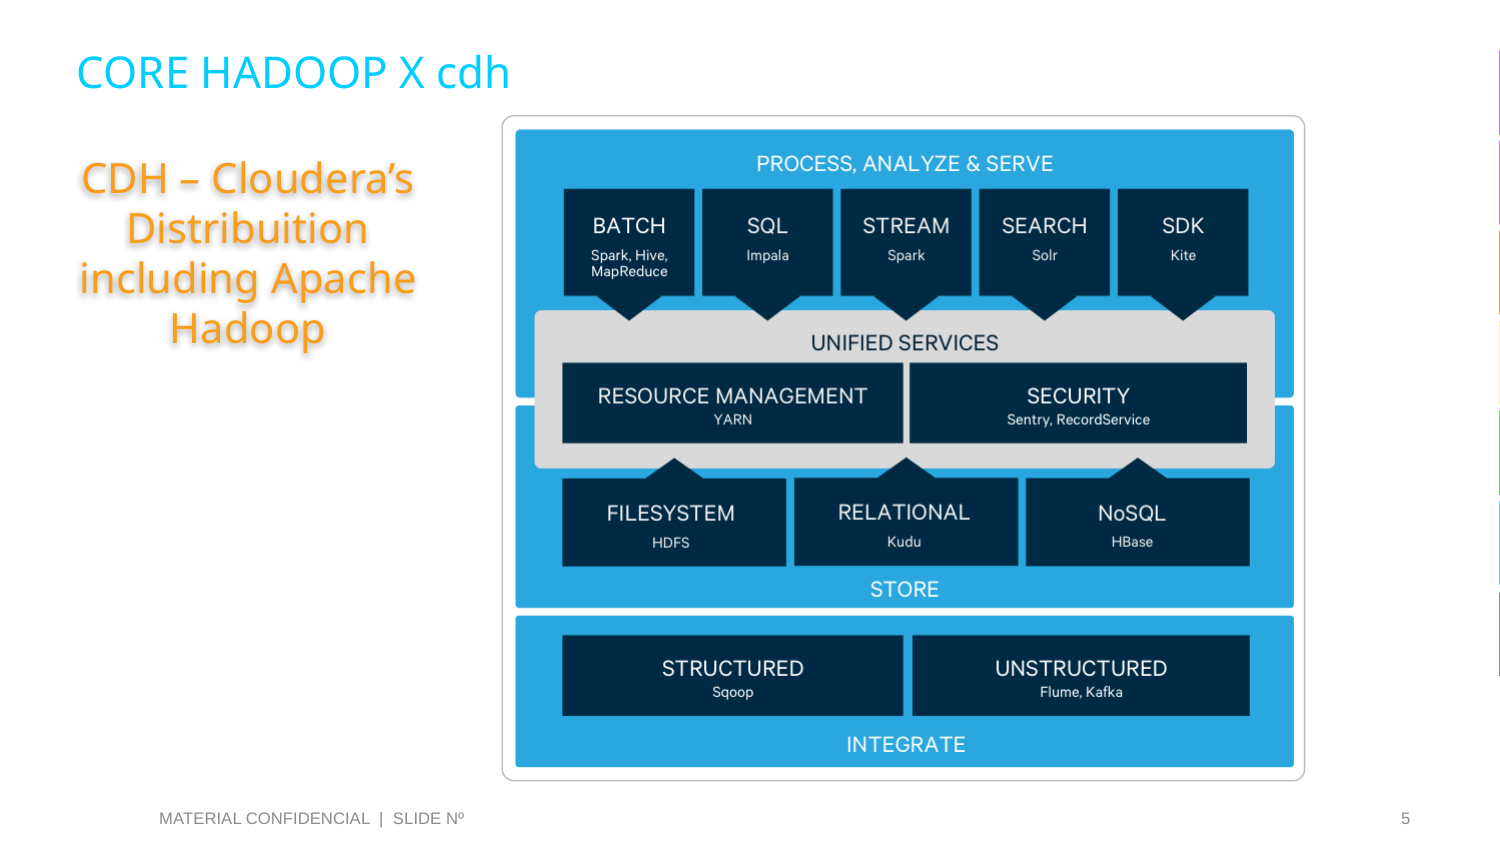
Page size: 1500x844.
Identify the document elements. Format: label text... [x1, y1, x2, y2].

slide_number 5 [1386, 799, 1459, 836]
title CORE HADOOP X cdh [76, 45, 1480, 115]
picture [501, 114, 1307, 782]
footer MATERIAL CONFIDENCIAL | SLIDE Nº [144, 799, 1386, 836]
text_box CDH – Cloudera’s Distribuition including Apache Hadoop [28, 132, 468, 524]
